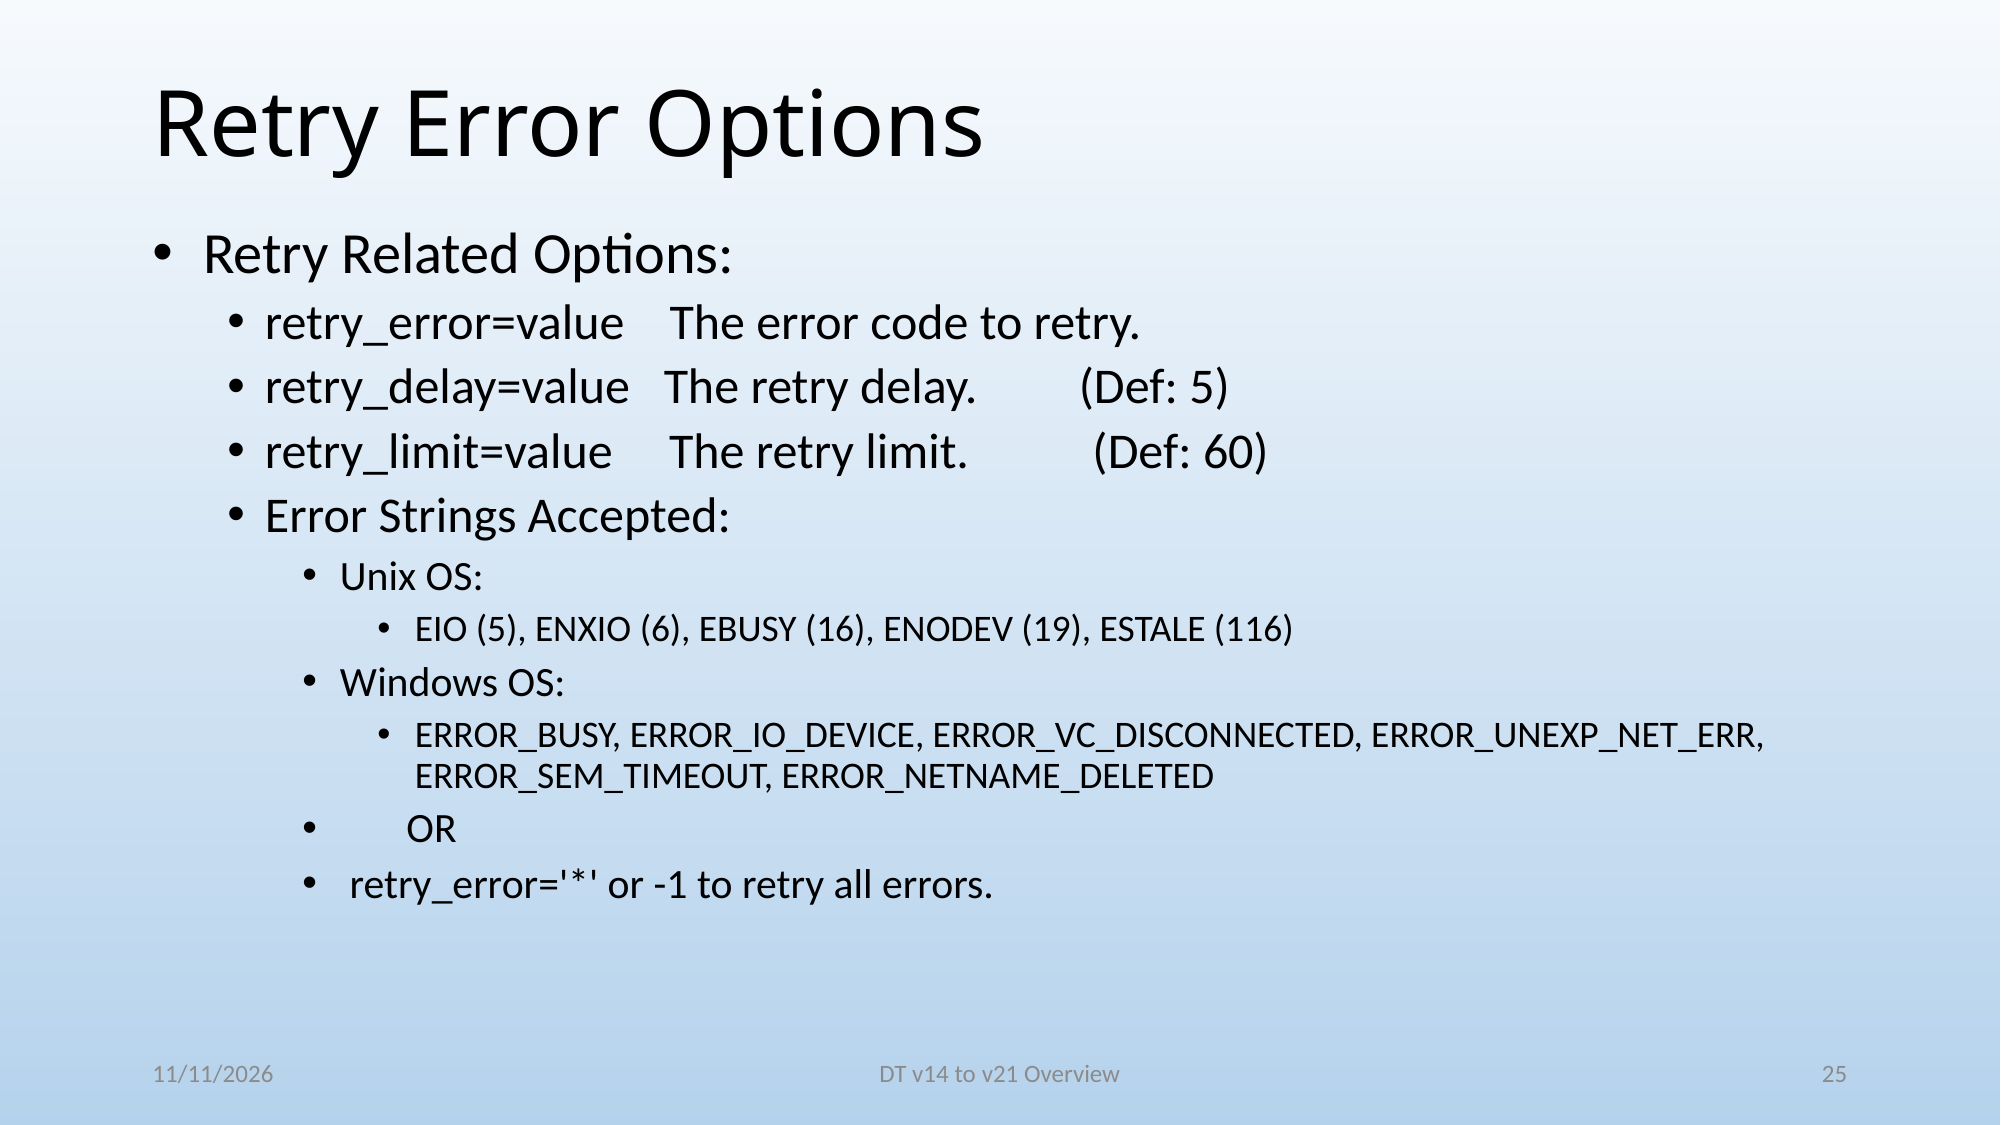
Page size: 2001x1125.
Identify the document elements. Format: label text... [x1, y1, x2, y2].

list Retry Related Options: retry_error=value The error code to retry. retry_delay=value The retry delay. (Def: 5) retry_limit=value The retry limit. (Def: 60) Error Strings Accepted: Unix OS: EIO (5), ENXIO (6), EBUSY (16), ENODEV (19), ESTALE (116) Windows OS: ERROR_BUSY, ERROR_IO_DEVICE, ERROR_VC_DISCONNECTED, ERROR_UNEXP_NET_ERR, ERROR_SEM_TIMEOUT, ERROR_NETNAME_DELETED OR retry_error='*' or -1 to retry all errors. [137, 215, 1863, 968]
title Retry Error Options [137, 59, 1863, 194]
slide_number 25 [1412, 1042, 1863, 1103]
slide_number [137, 1042, 588, 1103]
footer DT v14 to v21 Overview [662, 1042, 1338, 1103]
